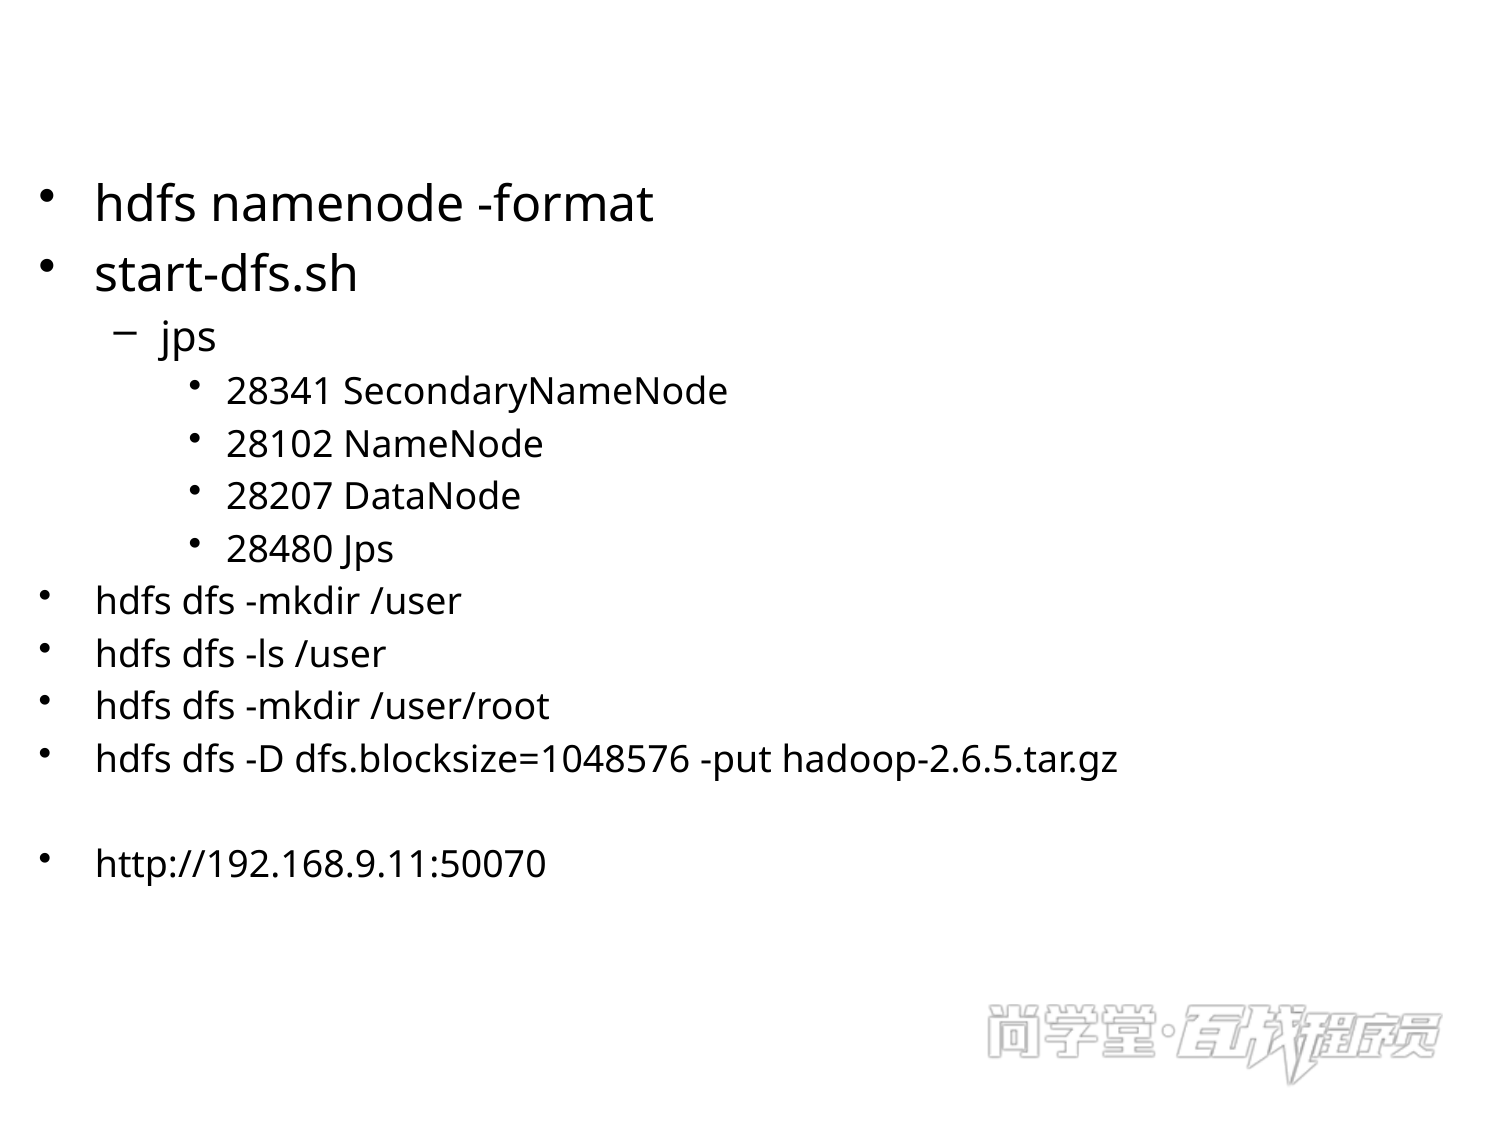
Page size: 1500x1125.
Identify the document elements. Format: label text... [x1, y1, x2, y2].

picture [987, 1004, 1443, 1088]
list hdfs namenode -format start-dfs.sh jps 28341 SecondaryNameNode 28102 NameNode 28207 DataNode 28480 Jps hdfs dfs -mkdir /user hdfs dfs -ls /user hdfs dfs -mkdir /user/root hdfs dfs -D dfs.blocksize=1048576 -put hadoop-2.6.5.tar.gz http://192.168.9.11:50070 [23, 164, 1465, 997]
